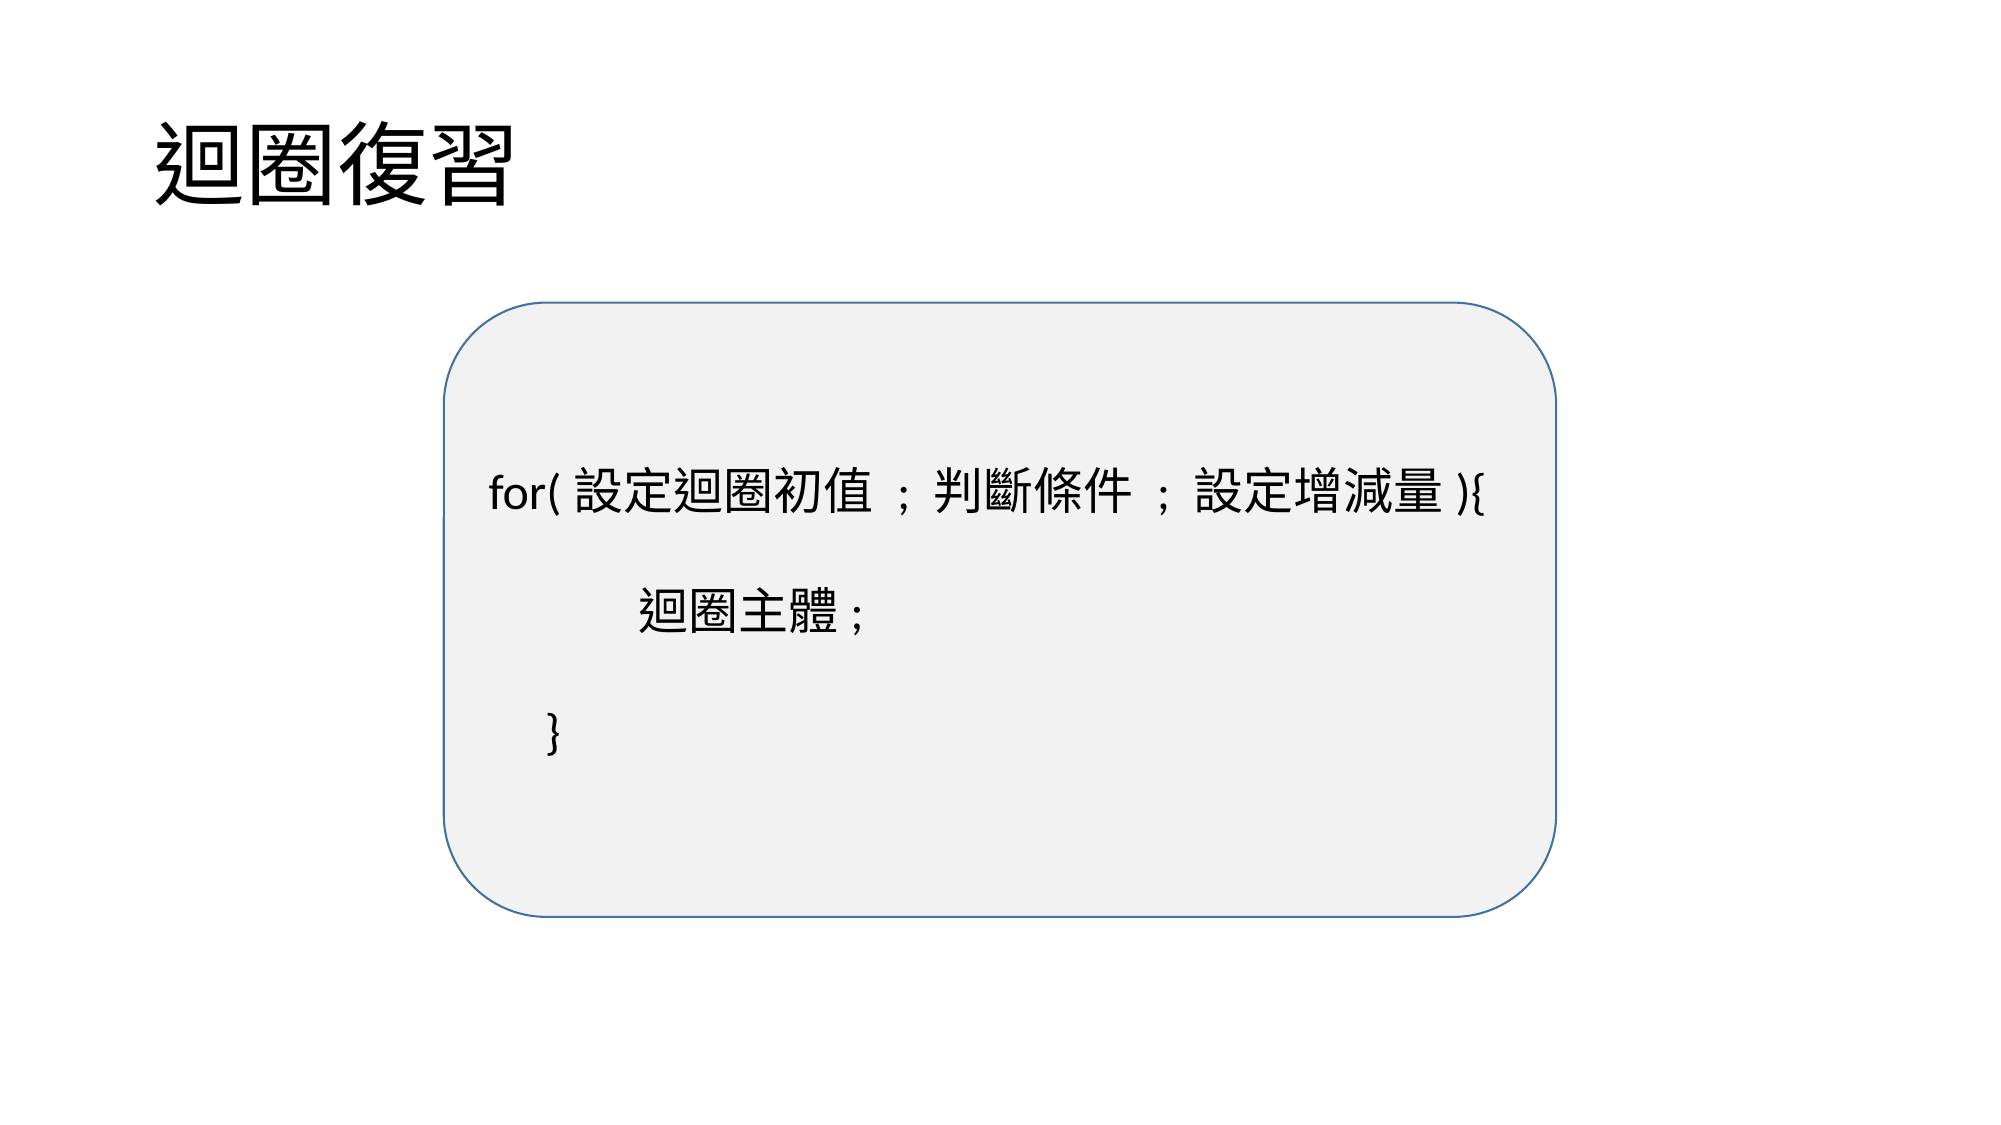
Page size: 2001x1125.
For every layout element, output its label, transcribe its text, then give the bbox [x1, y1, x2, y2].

title 迴圈復習 [138, 60, 1864, 278]
text_box for(設定迴圈初值 ; 判斷條件 ; 設定增減量){ 迴圈主體; } [442, 301, 1558, 918]
